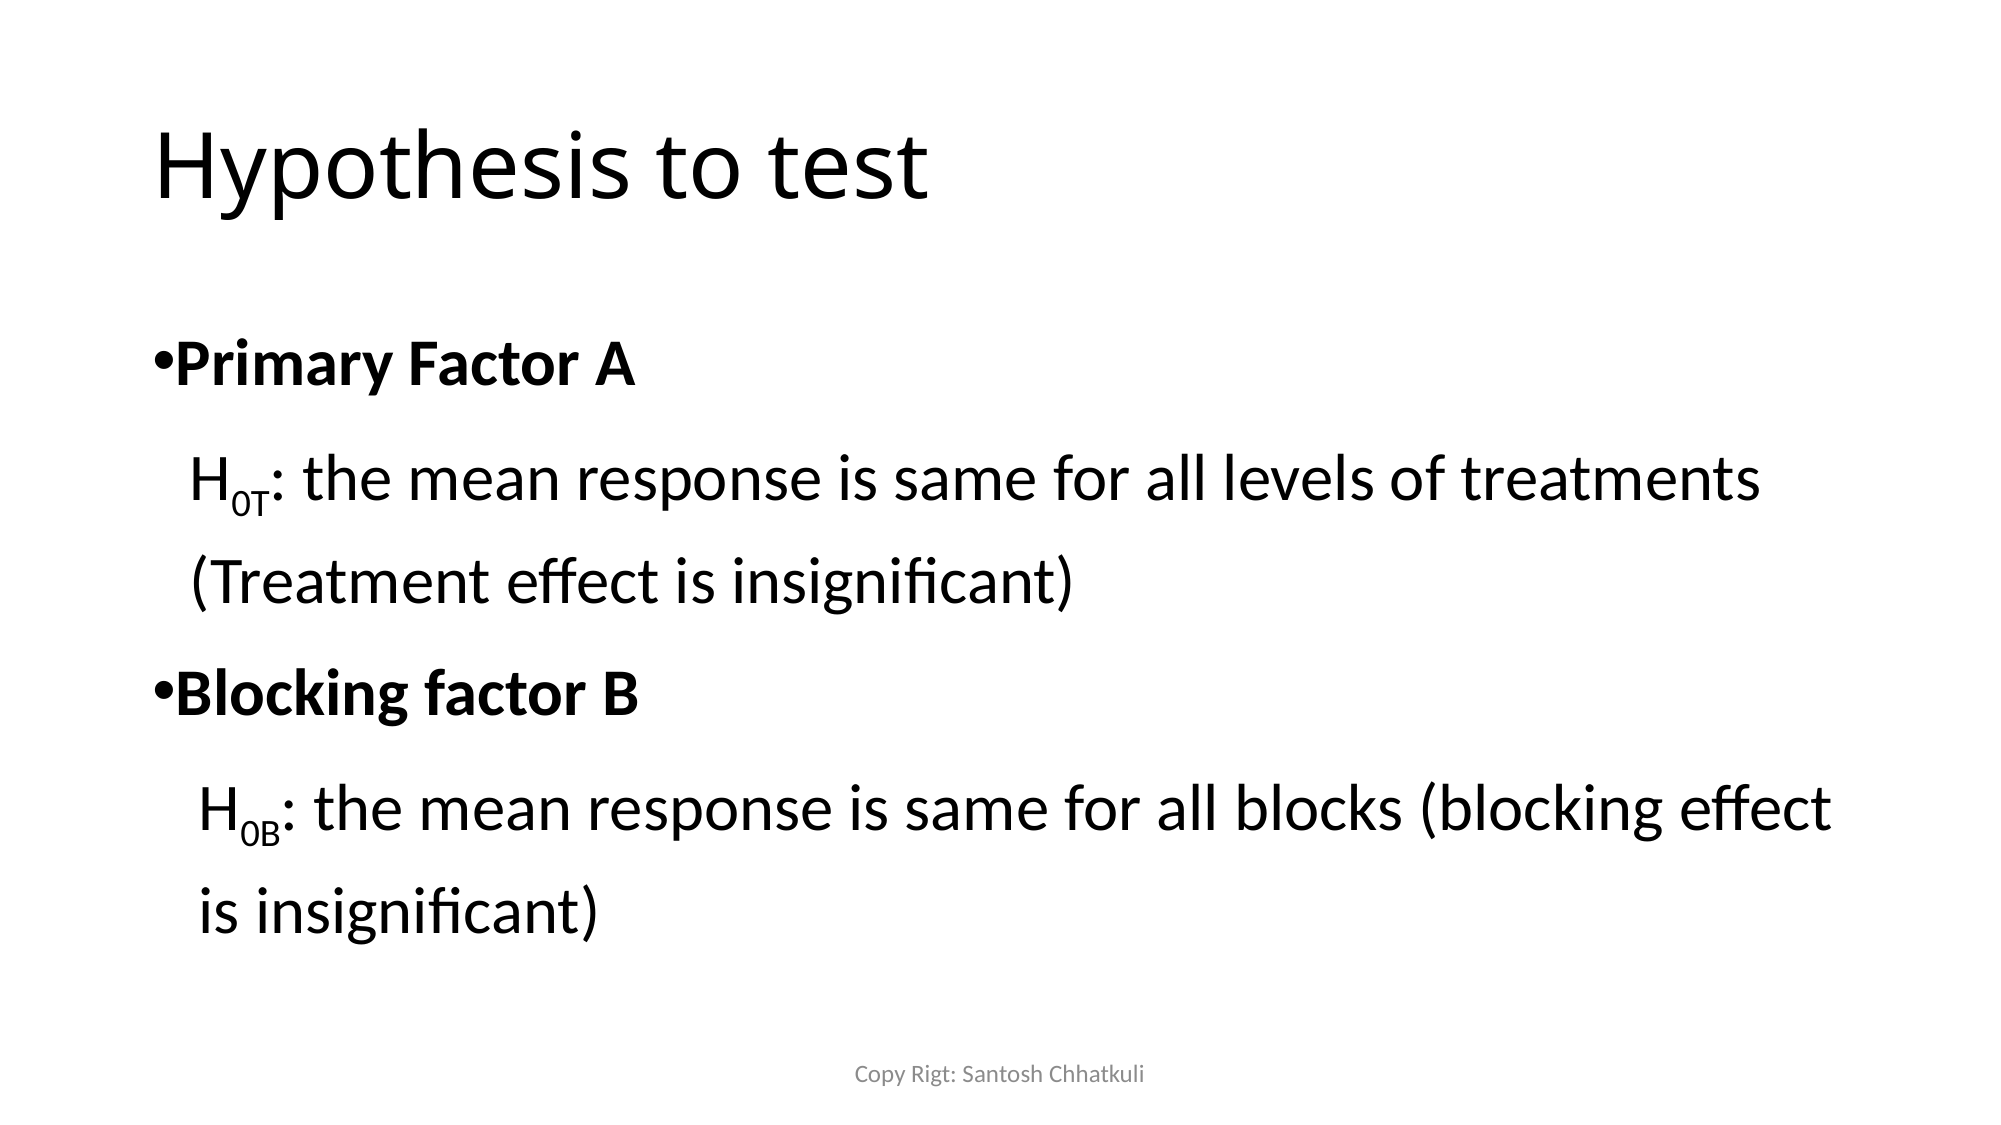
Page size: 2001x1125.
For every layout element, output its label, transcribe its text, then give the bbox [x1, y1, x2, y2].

title Hypothesis to test [137, 59, 1863, 278]
footer Copy Rigt: Santosh Chhatkuli [662, 1042, 1338, 1103]
list Primary Factor A H0T: the mean response is same for all levels of treatments (Treatment effect is insignificant) Blocking factor B H0B: the mean response is same for all blocks (blocking effect is insignificant) [137, 299, 1863, 1014]
